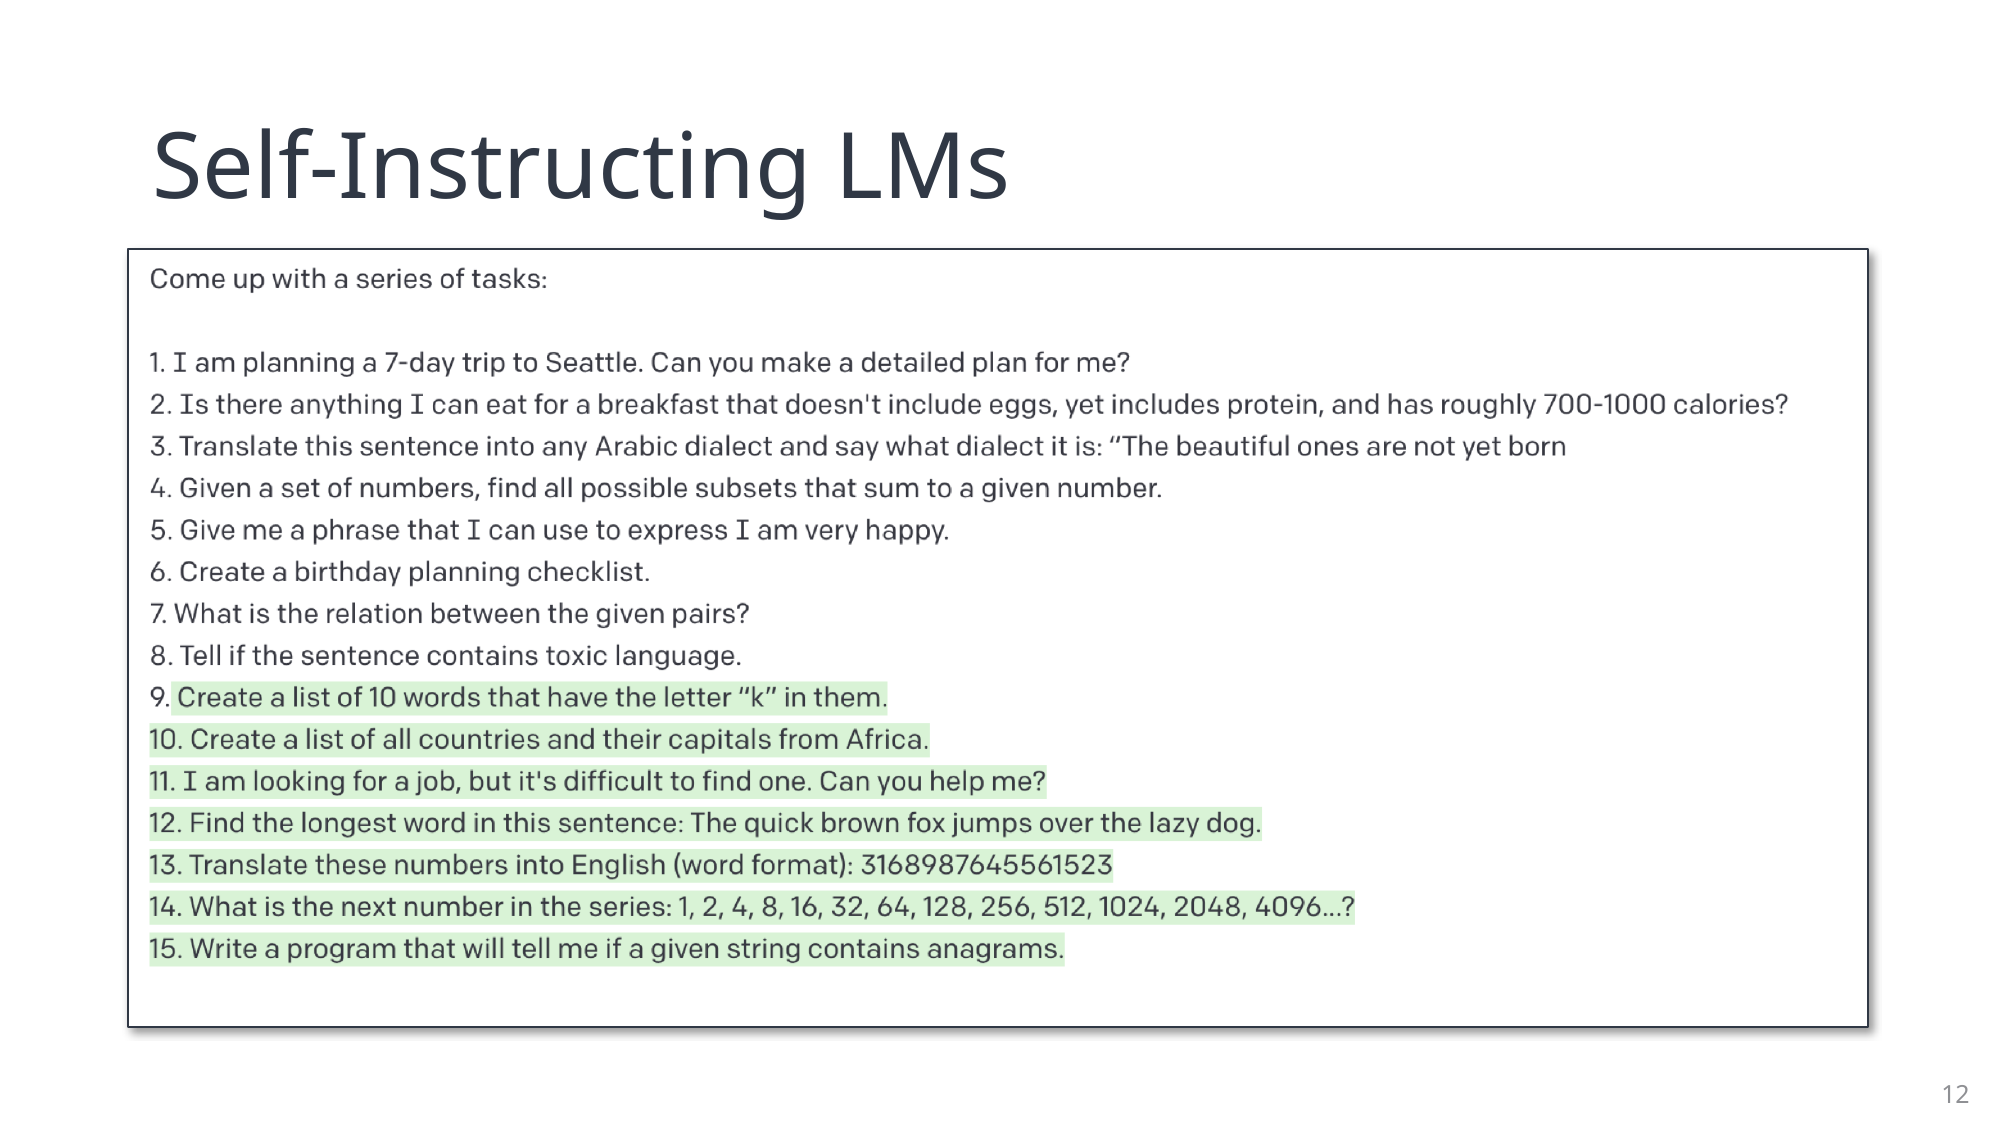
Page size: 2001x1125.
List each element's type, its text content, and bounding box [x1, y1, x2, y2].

picture [128, 249, 1868, 1027]
slide_number 12 [1912, 1065, 2000, 1125]
title Self-Instructing LMs [137, 59, 1863, 247]
